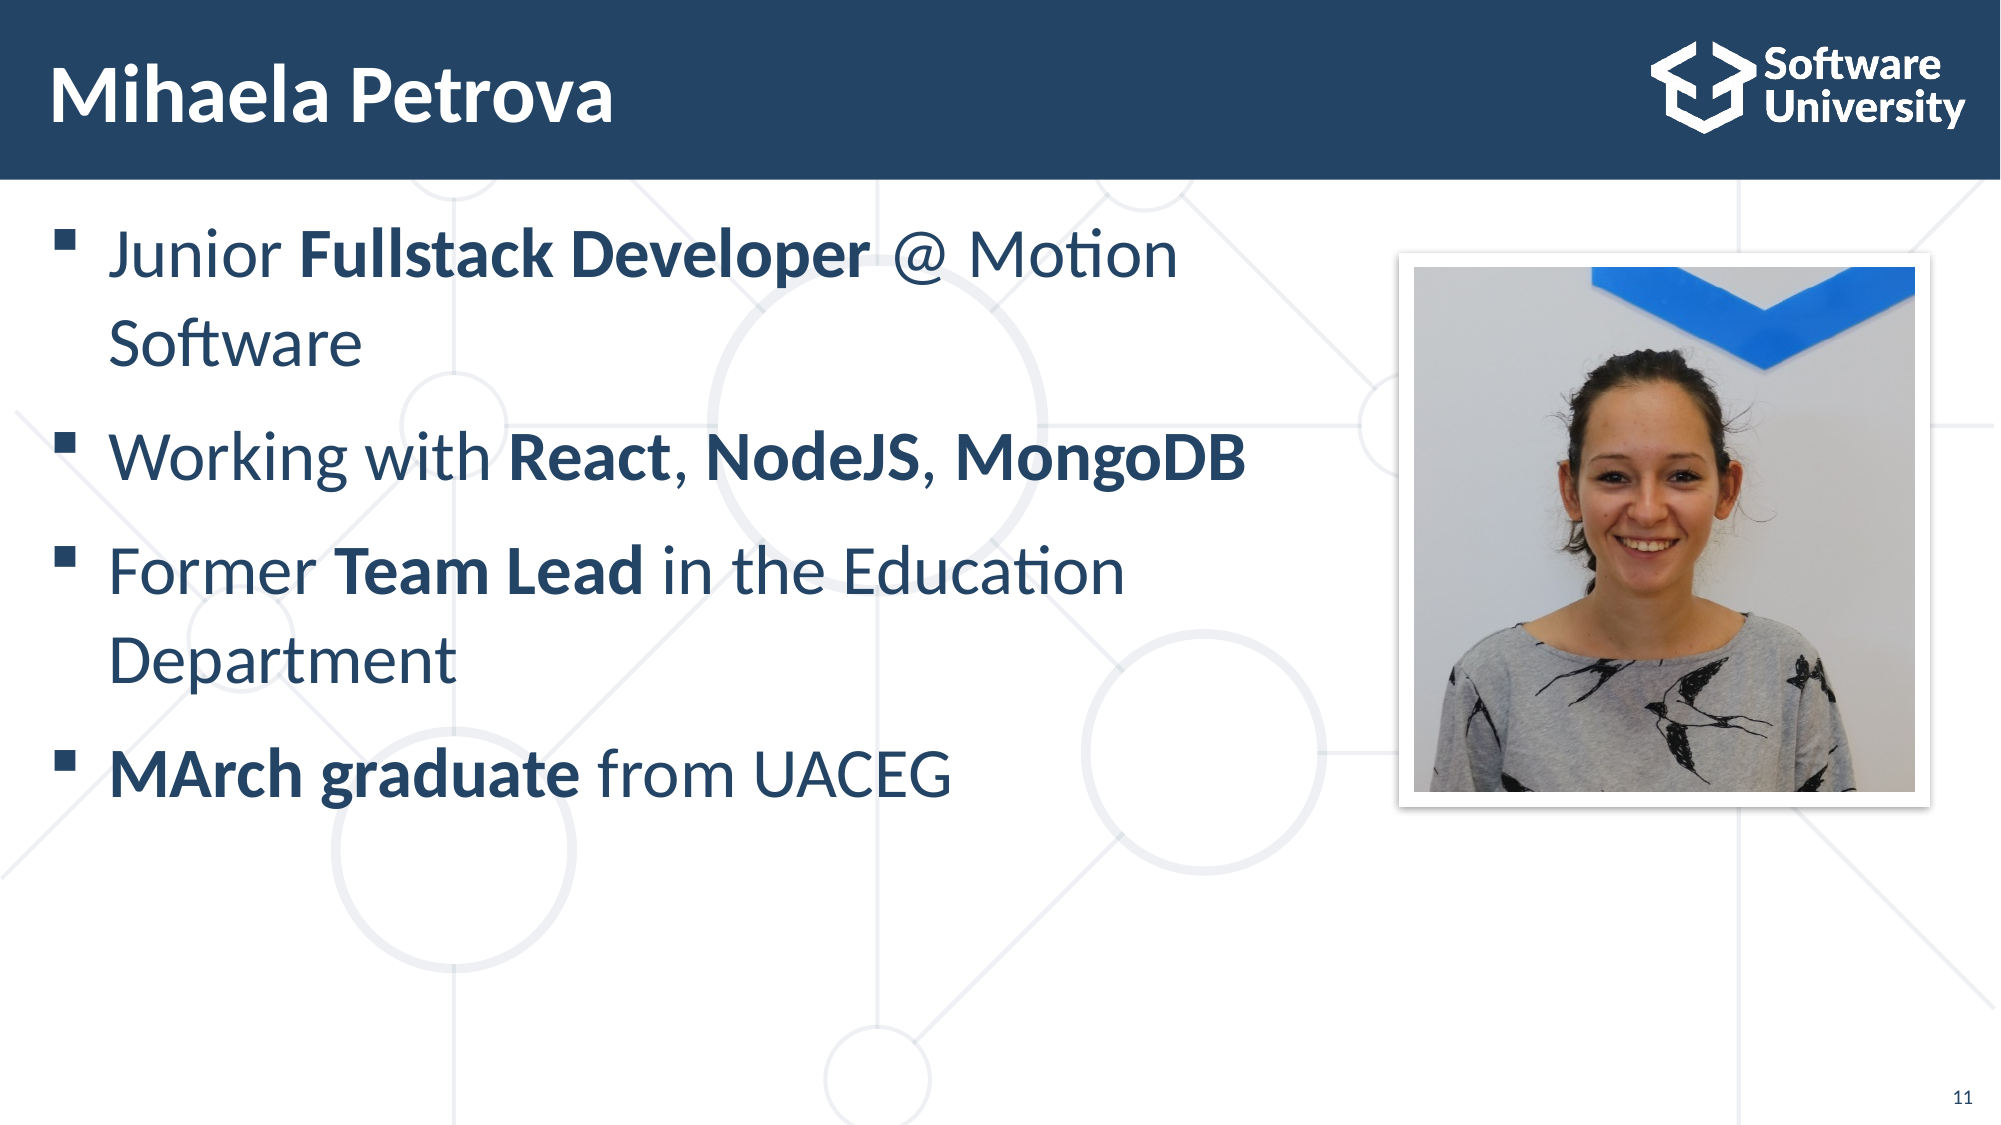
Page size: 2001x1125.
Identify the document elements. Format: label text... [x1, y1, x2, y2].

title Mihaela Petrova [31, 16, 1625, 162]
list Junior Fullstack Developer @ Motion Software Working with React, NodeJS, MongoDB Former Team Lead in the Education Department MArch graduate from UACEG [31, 196, 1370, 1104]
slide_number 11 [1927, 1067, 1989, 1117]
picture [1413, 266, 1916, 793]
picture [1651, 41, 1966, 134]
